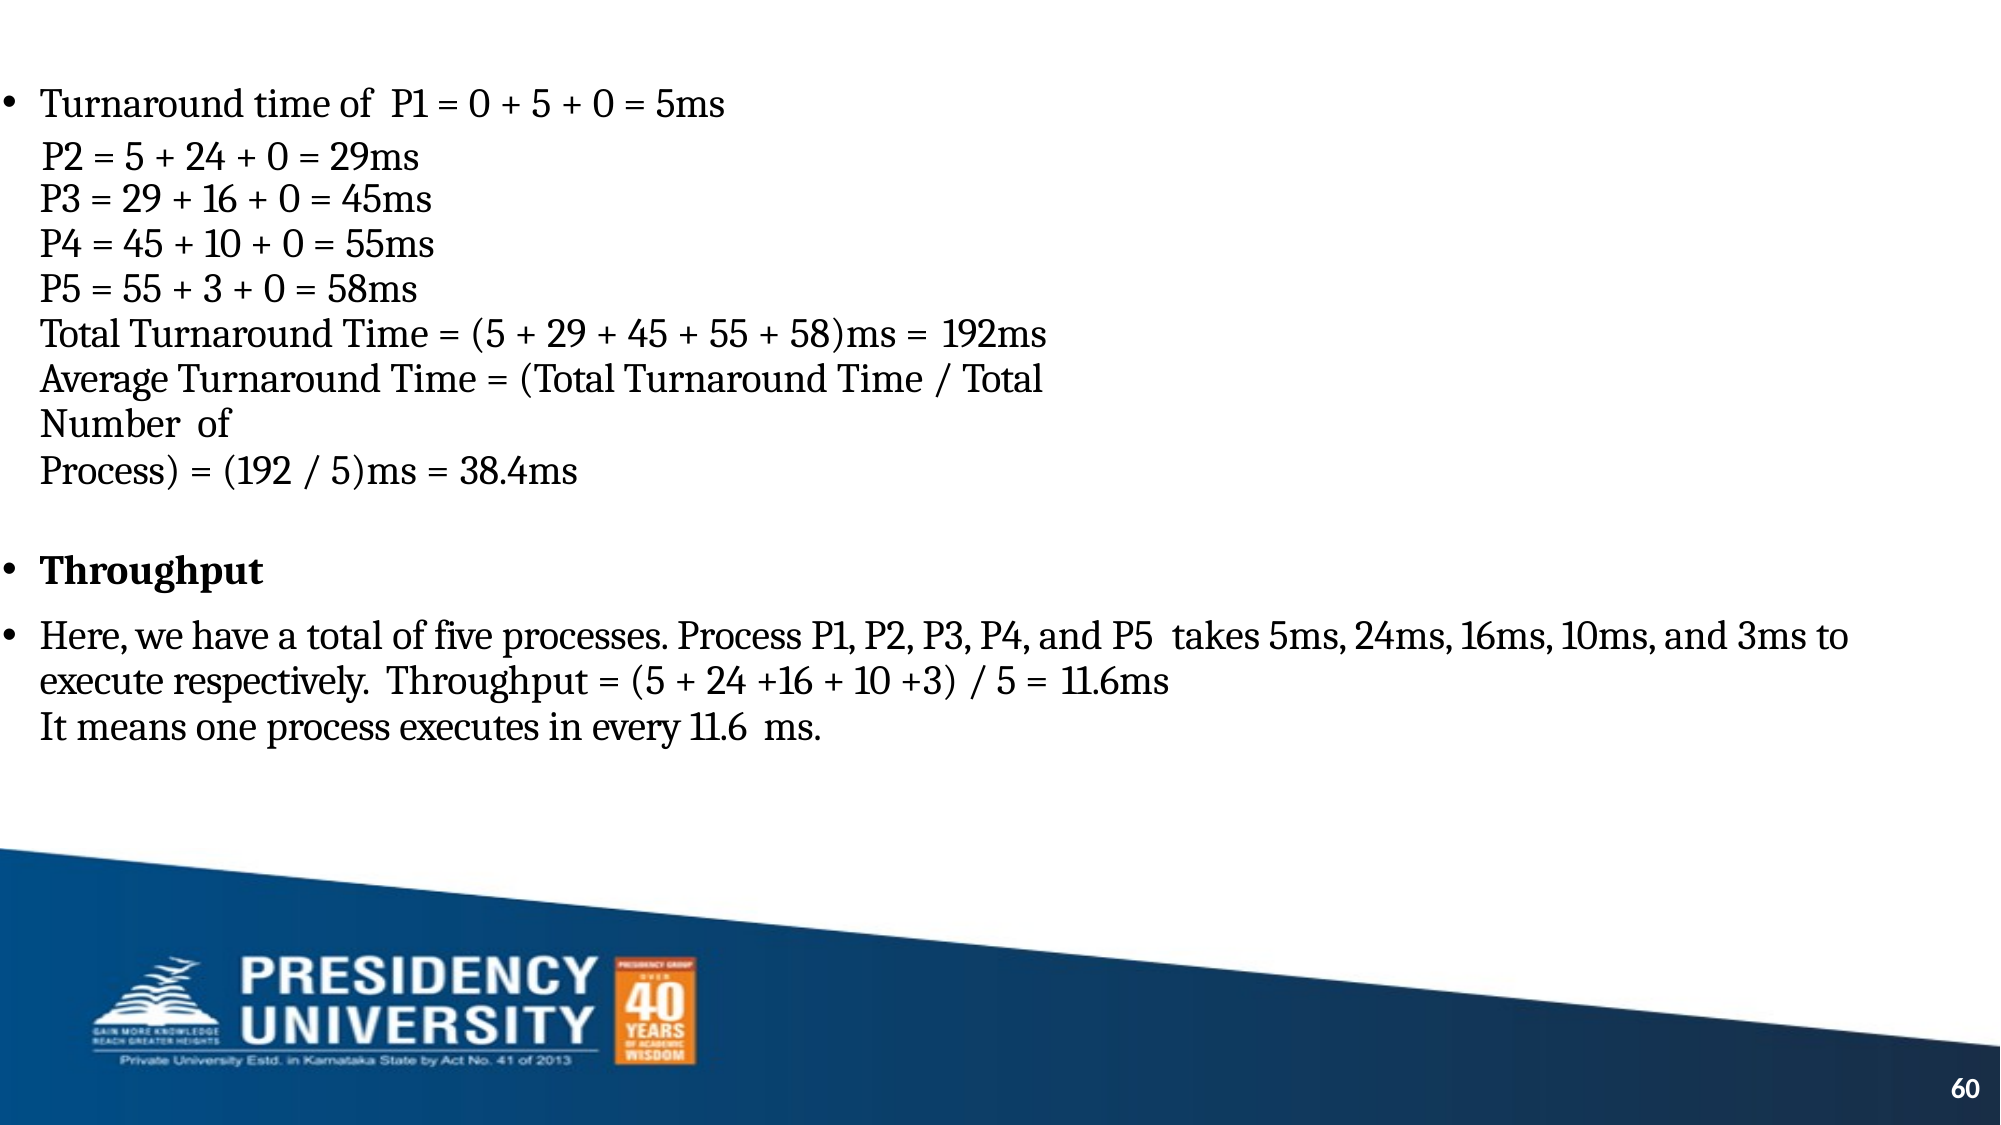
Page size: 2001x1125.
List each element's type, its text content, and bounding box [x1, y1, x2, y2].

slide_number 60 [1944, 1071, 1987, 1125]
text_box Turnaround time of P1 = 0 + 5 + 0 = 5ms P2 = 5 + 24 + 0 = 29ms P3 = 29 + 16 + 0 = 45ms P4 = 45 + 10 + 0 = 55ms P5 = 55 + 3 + 0 = 58ms Total Turnaround Time = (5 + 29 + 45 + 55 + 58)ms = 192ms Average Turnaround Time = (Total Turnaround Time / Total Number of Process) = (192 / 5)ms = 38.4ms Throughput Here, we have a total of five processes. Process P1, P2, P3, P4, and P5 takes 5ms, 24ms, 16ms, 10ms, and 3ms to execute respectively. Throughput = (5 + 24 +16 + 10 +3) / 5 = 11.6ms It means one process executes in every 11.6 ms. [0, 73, 2000, 749]
picture [0, 848, 2000, 1125]
